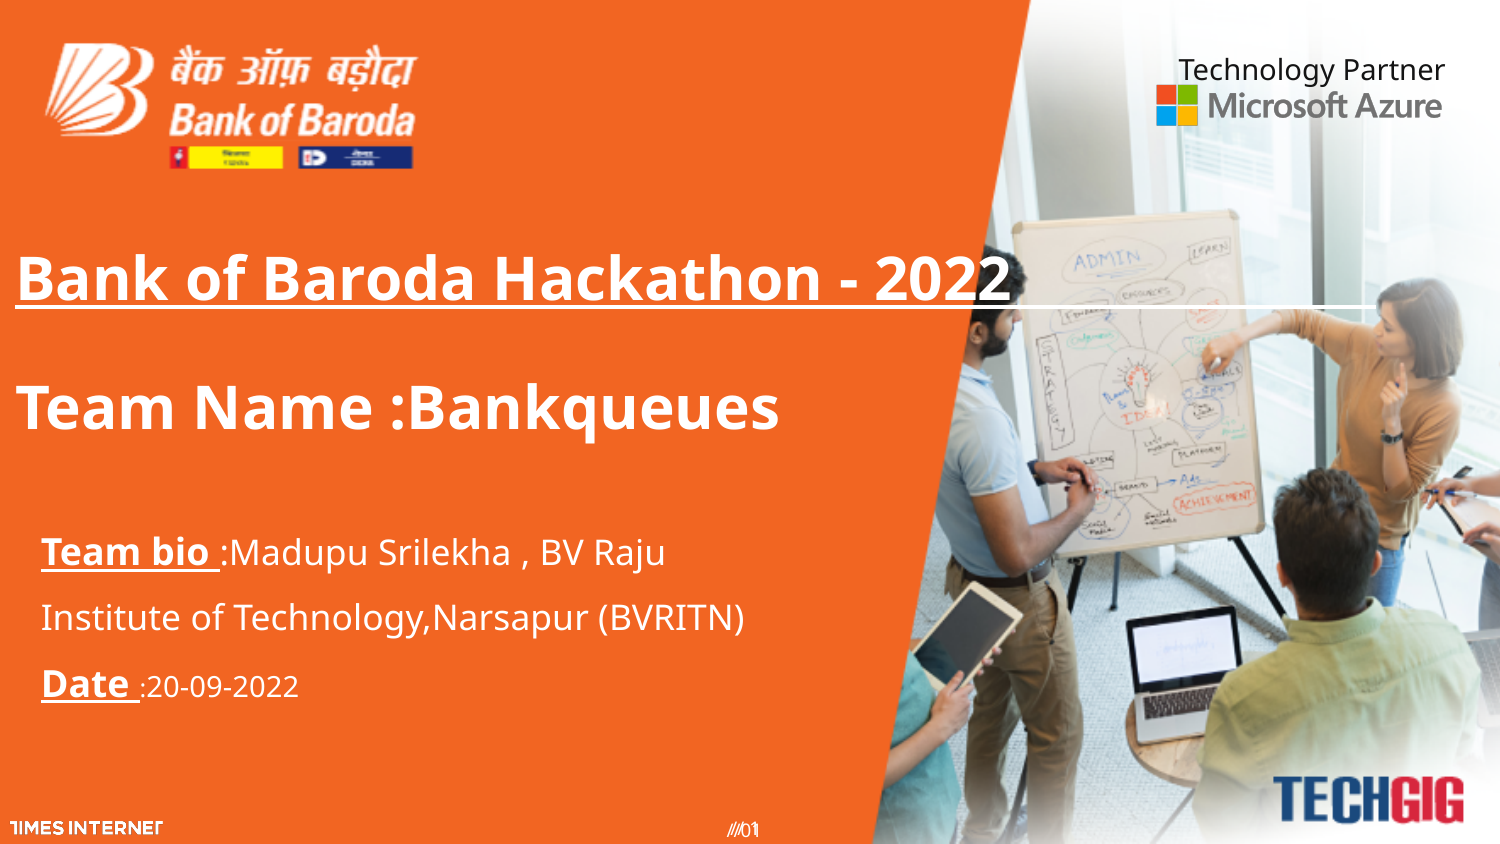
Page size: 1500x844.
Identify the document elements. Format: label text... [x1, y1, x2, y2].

title Bank of Baroda Hackathon - 2022 [0, 225, 1500, 320]
text_box Technology Partner [1116, 19, 1500, 102]
picture [0, 320, 1500, 844]
text_box Team Name :Bankqueues [0, 354, 1016, 457]
picture [0, 0, 1500, 225]
text_box Team bio :Madupu Srilekha , BV Raju Institute of Technology,Narsapur (BVRITN) Date :20-09-2022 [25, 490, 774, 553]
